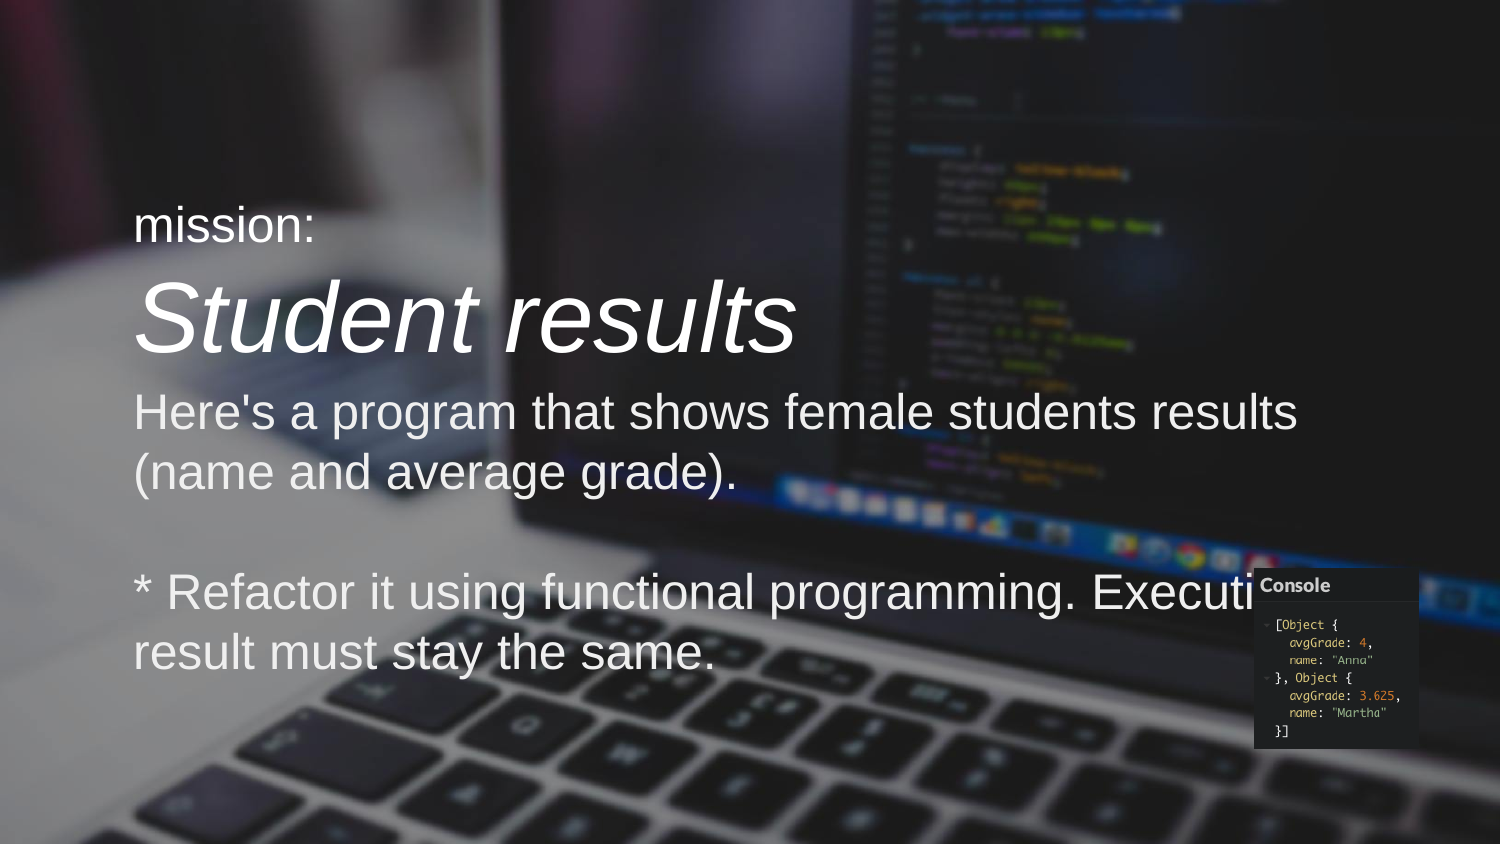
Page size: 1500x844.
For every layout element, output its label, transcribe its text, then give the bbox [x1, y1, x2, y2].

subtitle Here's a program that shows female students results (name and average grade). * Refactor it using functional programming. Execution result must stay the same. [118, 364, 1440, 678]
picture [0, 0, 1500, 844]
text_box mission: Student results [118, 177, 1211, 364]
